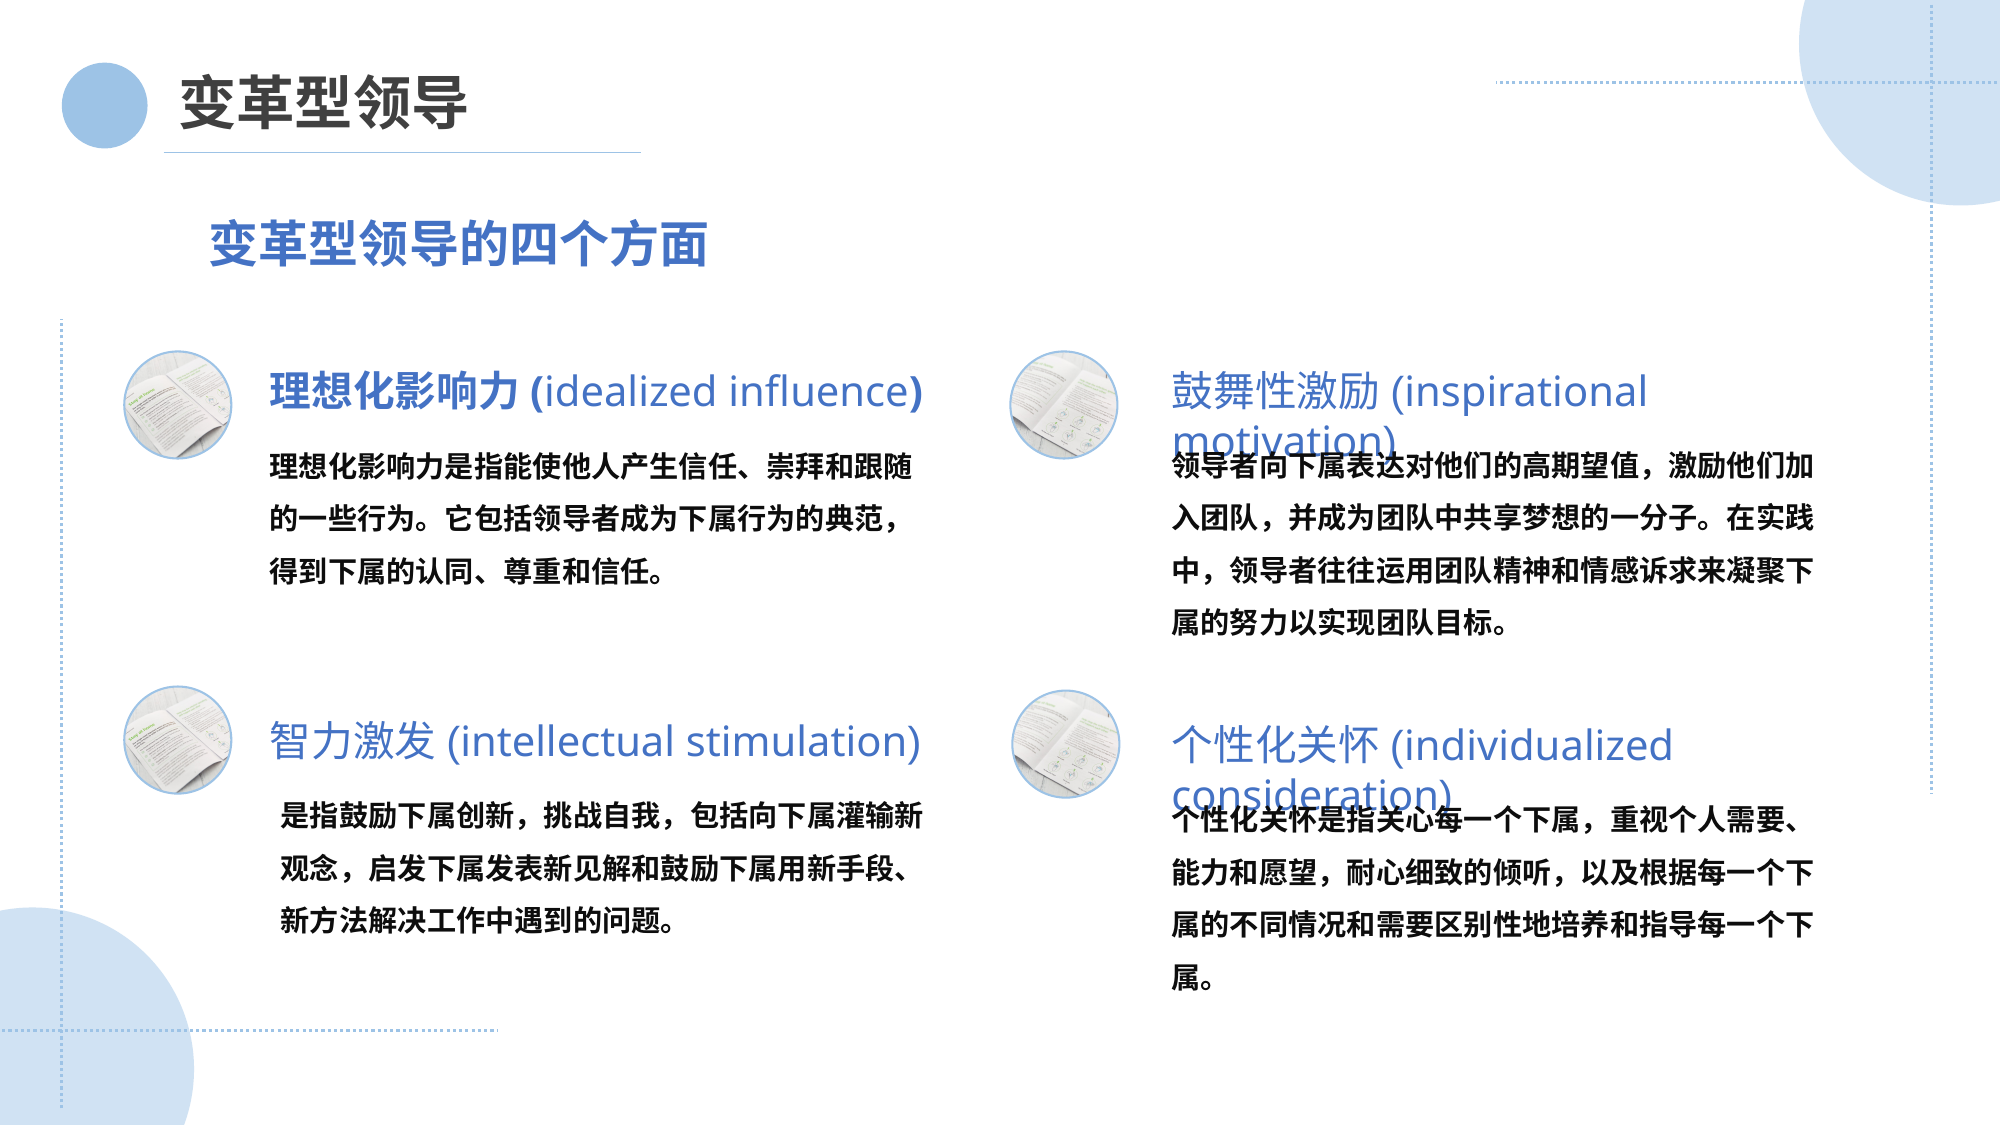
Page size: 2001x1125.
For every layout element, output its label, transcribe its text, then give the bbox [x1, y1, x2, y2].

text_box 是指鼓励下属创新，挑战自我，包括向下属灌输新观念，启发下属发表新见解和鼓励下属用新手段、新方法解决工作中遇到的问题。 [266, 772, 953, 945]
text_box 变革型领导的四个方面 [194, 204, 816, 280]
text_box 理想化影响力是指能使他人产生信任、崇拜和跟随的一些行为。它包括领导者成为下属行为的典范，得到下属的认同、尊重和信任。 [254, 423, 942, 596]
text_box [123, 350, 233, 460]
text_box [62, 909, 191, 1030]
text_box 个性化关怀(individualized consideration) [1156, 711, 1930, 827]
text_box 鼓舞性激励(inspirational motivation) [1156, 356, 1896, 472]
text_box 理想化影响力(idealized influence) [254, 357, 994, 423]
text_box [1803, 83, 1931, 204]
text_box 领导者向下属表达对他们的高期望值，激励他们加入团队，并成为团队中共享梦想的一分子。在实践中，领导者往往运用团队精神和情感诉求来凝聚下属的努力以实现团队目标。 [1156, 422, 1843, 647]
text_box [0, 1031, 196, 1125]
text_box [1797, 0, 2000, 82]
text_box [123, 685, 233, 795]
text_box [60, 61, 149, 150]
text_box [0, 906, 61, 1030]
text_box 个性化关怀是指关心每一个下属，重视个人需要、能力和愿望，耐心细致的倾听，以及根据每一个下属的不同情况和需要区别性地培养和指导每一个下属。 [1156, 776, 1843, 1002]
text_box 变革型领导 [163, 58, 785, 144]
text_box [1009, 350, 1119, 460]
text_box [1011, 689, 1121, 799]
text_box [1932, 83, 2000, 207]
text_box 智力激发(intellectual stimulation) [254, 707, 994, 773]
